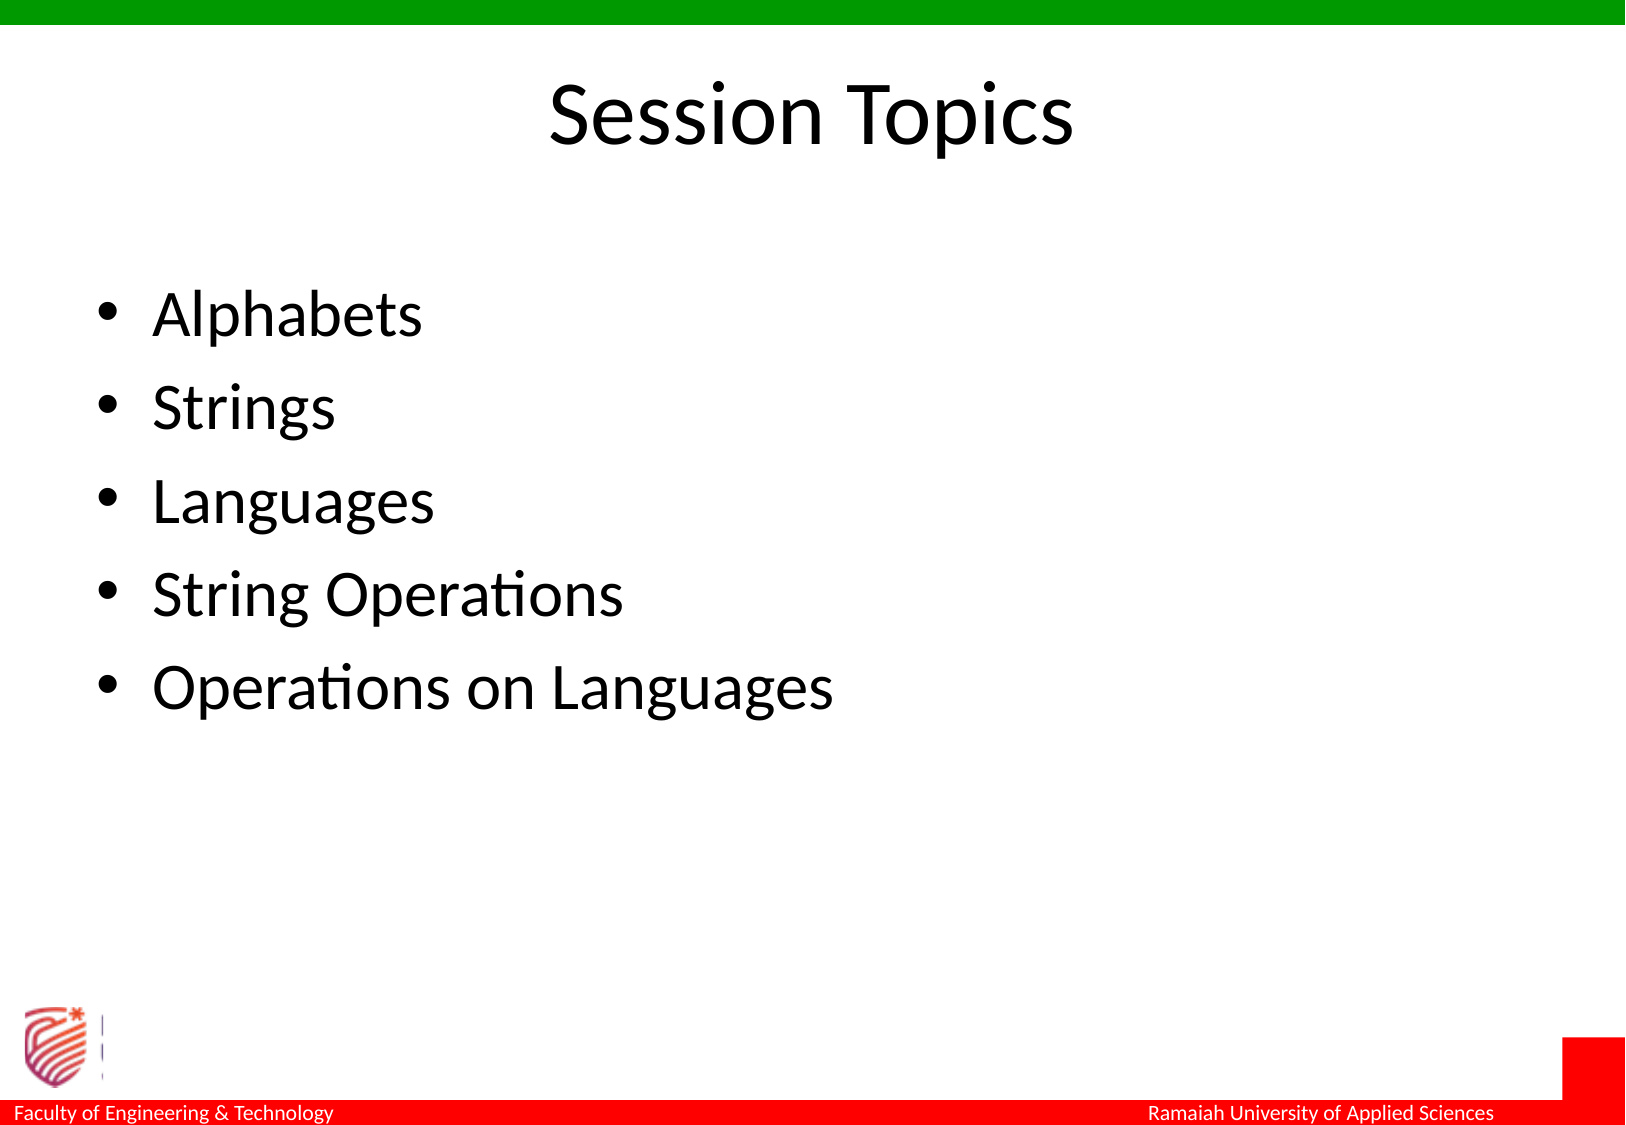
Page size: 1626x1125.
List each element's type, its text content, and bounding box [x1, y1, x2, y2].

title Session Topics [81, 45, 1544, 233]
picture [24, 1007, 104, 1088]
list Alphabets Strings Languages String Operations Operations on Languages [81, 262, 1544, 1005]
